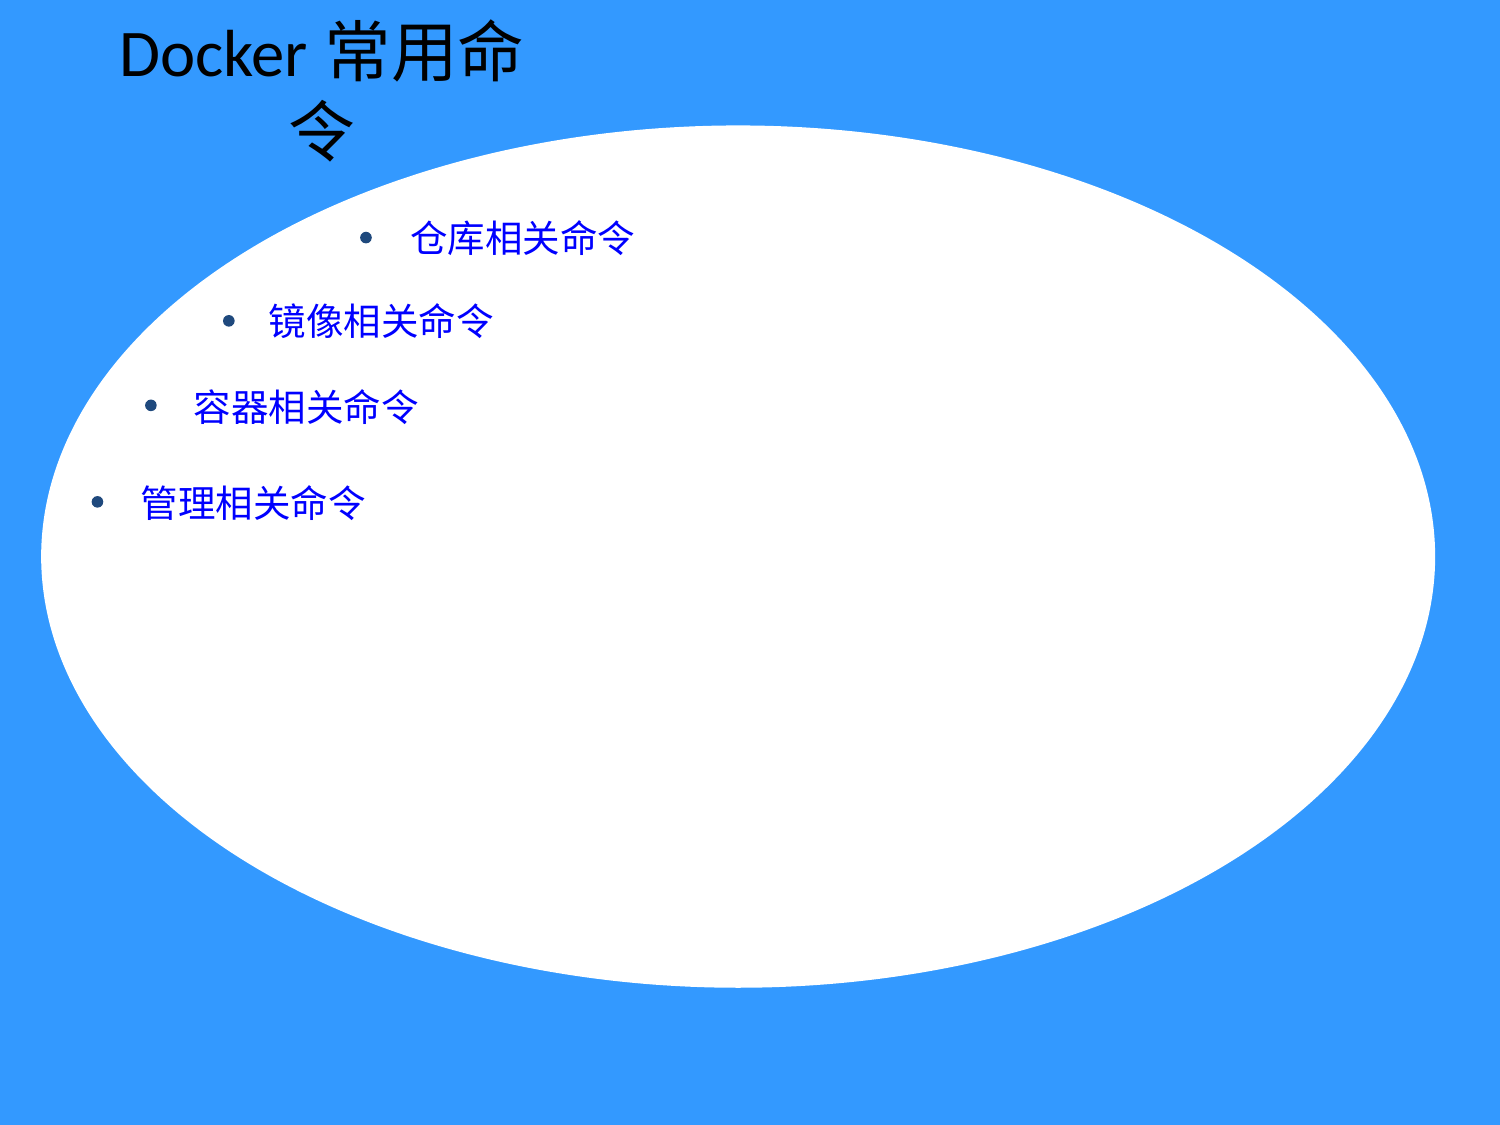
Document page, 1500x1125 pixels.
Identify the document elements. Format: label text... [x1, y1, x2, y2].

text_box [360, 231, 372, 244]
text_box 仓库相关命令 [395, 207, 651, 268]
text_box [91, 496, 104, 508]
text_box [145, 399, 157, 412]
text_box 镜像相关命令 [253, 290, 509, 351]
title Docker常用命令 [76, 42, 568, 138]
text_box 容器相关命令 [179, 376, 434, 436]
text_box [222, 314, 235, 327]
text_box 管理相关命令 [125, 472, 381, 533]
